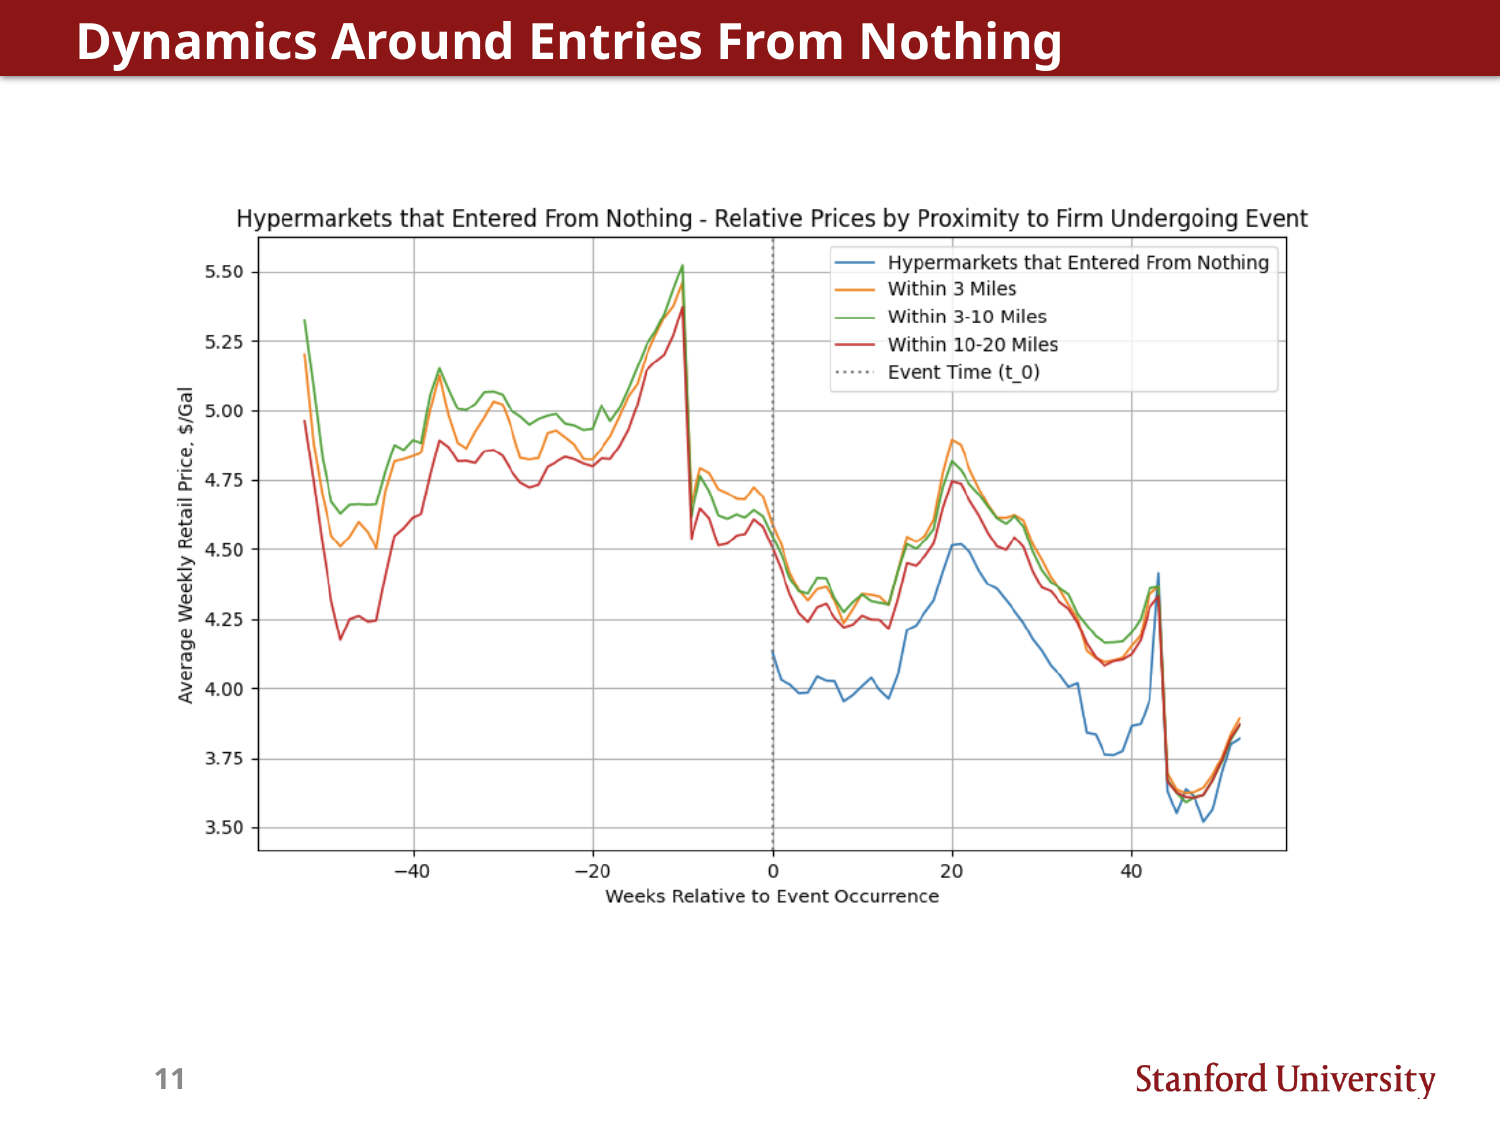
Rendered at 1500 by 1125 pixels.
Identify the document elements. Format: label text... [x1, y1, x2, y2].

text_box Dynamics Around Entries From Nothing [74, 0, 1403, 78]
slide_number 11 [138, 1050, 278, 1111]
picture [101, 184, 1377, 941]
